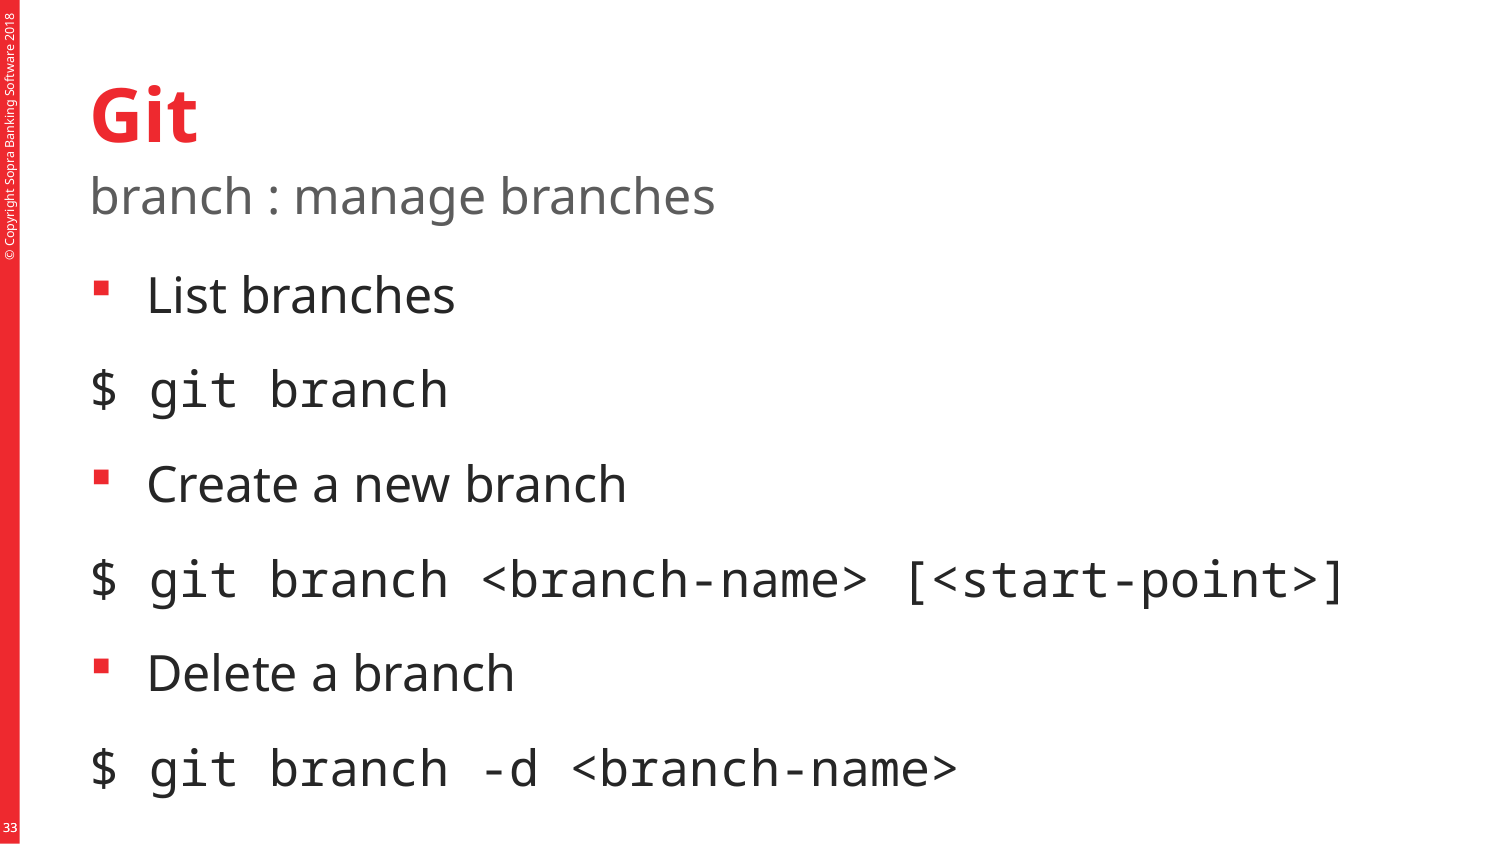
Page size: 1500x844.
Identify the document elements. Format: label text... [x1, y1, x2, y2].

list branch : manage branches [75, 161, 1425, 225]
title Git [75, 66, 1425, 161]
list List branches $ git branch Create a new branch $ git branch <branch-name> [<start-point>] Delete a branch $ git branch -d <branch-name> [75, 260, 1425, 810]
